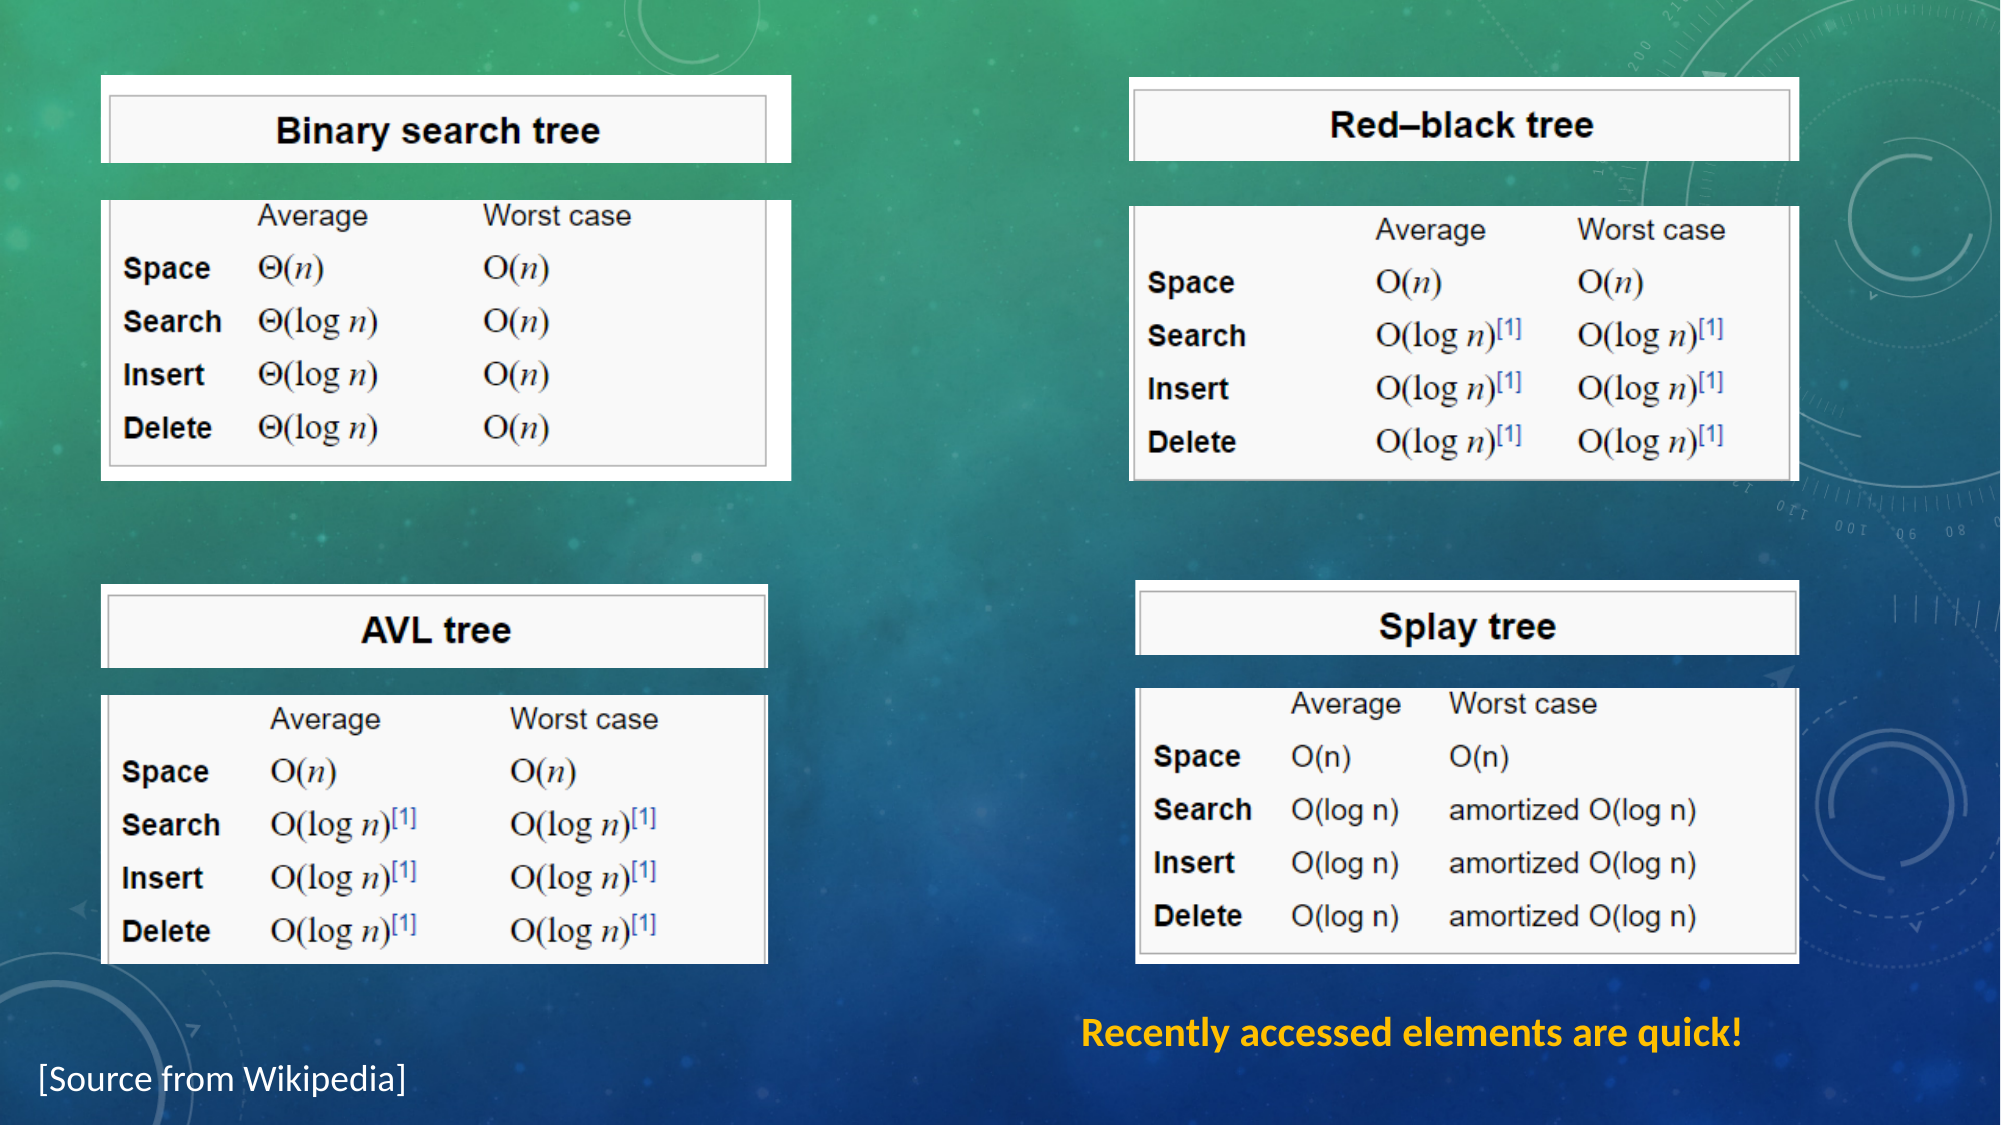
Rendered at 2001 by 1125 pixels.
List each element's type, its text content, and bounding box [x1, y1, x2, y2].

picture [0, 0, 2001, 1125]
text_box Recently accessed elements are quick! [1066, 997, 1869, 1062]
text_box [Source from Wikipedia] [23, 1047, 665, 1107]
